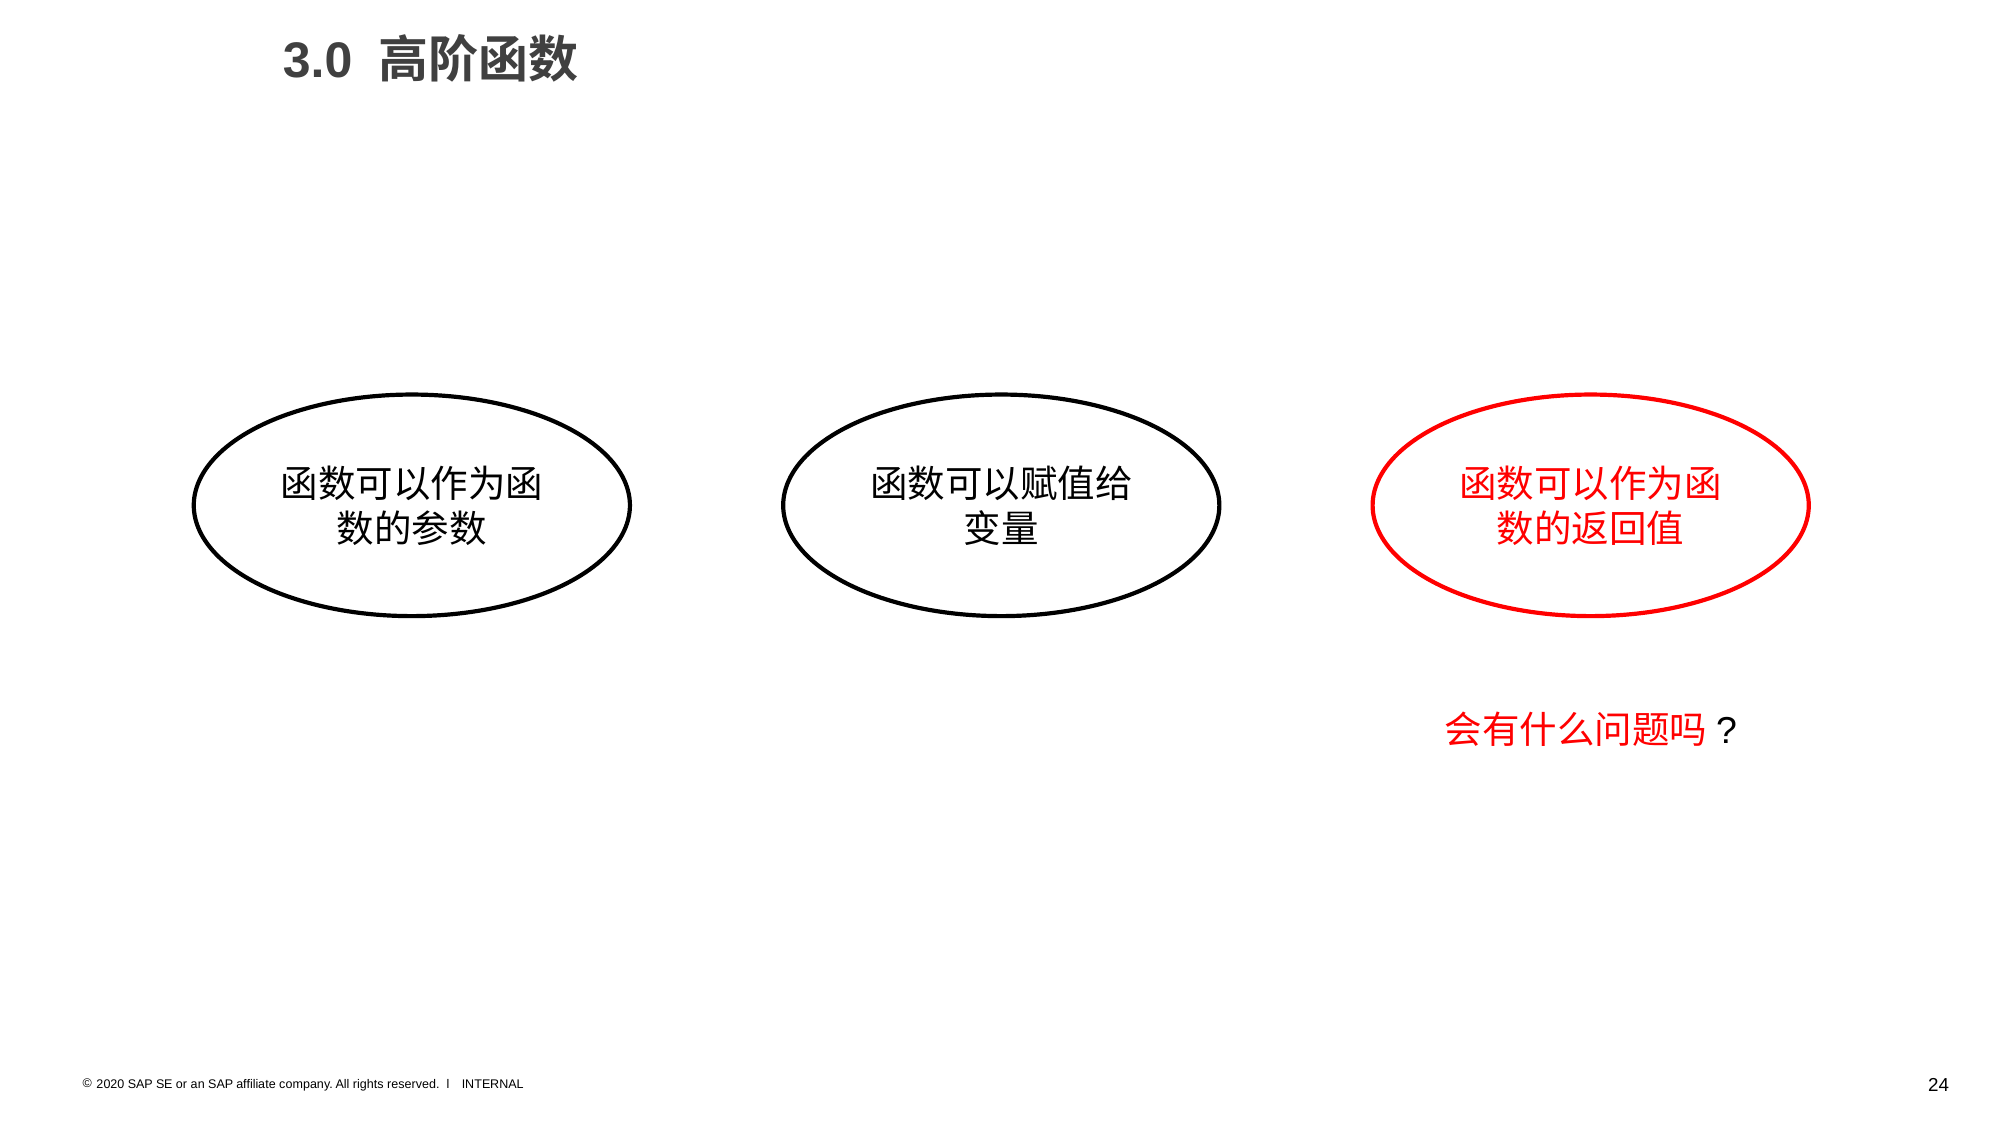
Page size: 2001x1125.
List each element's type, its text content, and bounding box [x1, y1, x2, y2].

text_box 函数可以赋值给变量 [783, 394, 1220, 617]
text_box 函数可以作为函数的参数 [193, 394, 630, 617]
text_box 函数可以作为函数的返回值 [1372, 394, 1809, 617]
text_box 会有什么问题吗? [1444, 706, 1737, 752]
text_box 3.0 高阶函数 [282, 27, 1720, 88]
